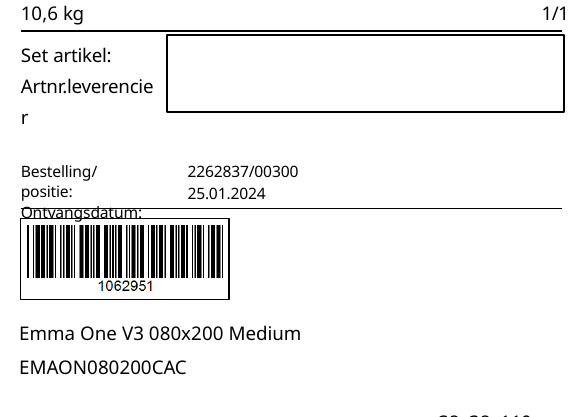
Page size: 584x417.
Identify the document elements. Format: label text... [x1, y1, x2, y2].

text_box Set artikel: Artnr.leverencier [18, 32, 161, 128]
text_box Bestelling/positie: Ontvangsdatum: [18, 157, 150, 222]
text_box [20, 218, 230, 300]
text_box Emma One V3 080x200 Medium EMAON080200CAC 38x38x110 [17, 311, 584, 417]
text_box 1/1 [539, 0, 570, 25]
text_box [166, 35, 565, 112]
text_box 2262837/00300 25.01.2024 [185, 157, 303, 203]
picture [27, 225, 223, 294]
title 10,6 kg [18, 0, 95, 32]
